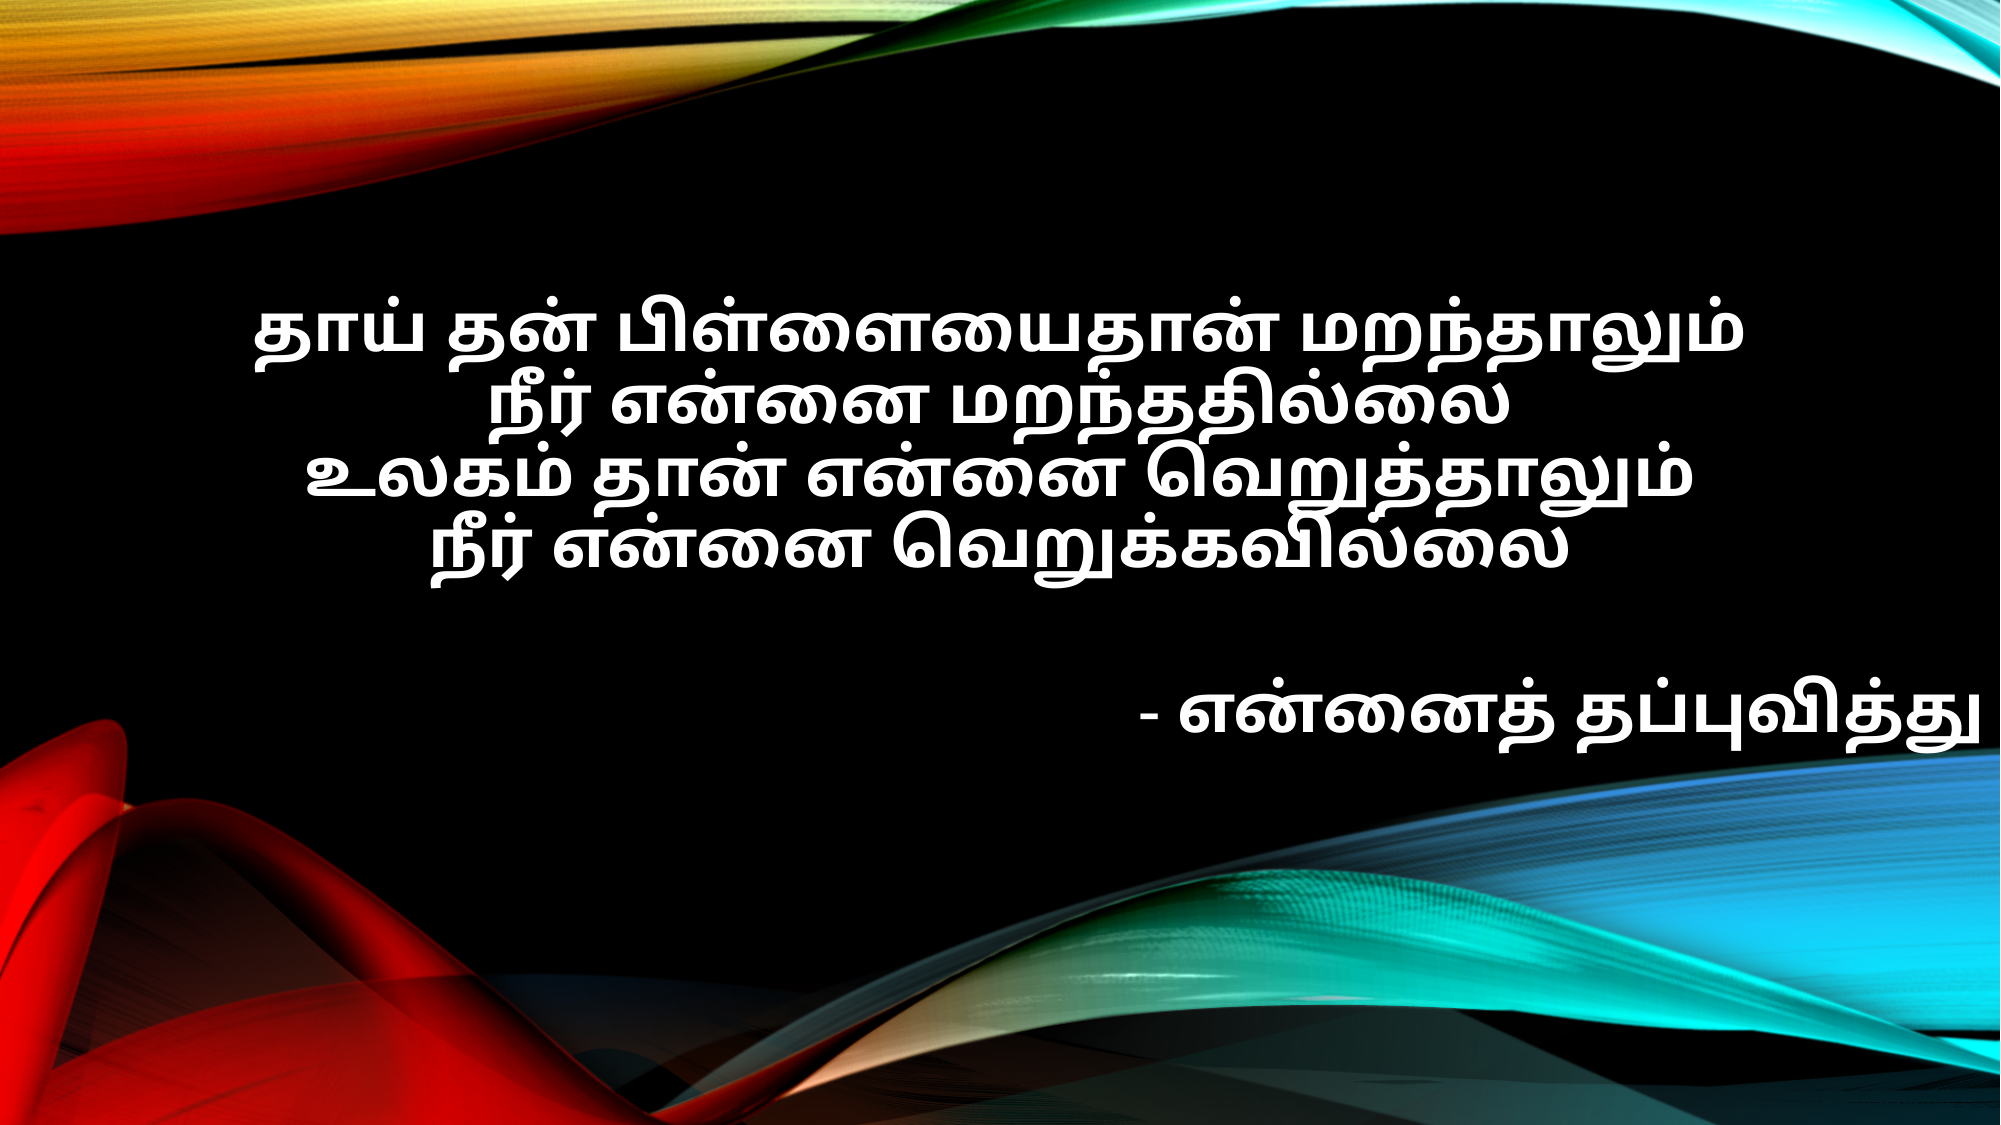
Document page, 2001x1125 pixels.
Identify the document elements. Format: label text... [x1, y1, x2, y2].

subtitle தாய் தன் பிள்ளையைதான் மறந்தாலும் நீர் என்னை மறந்ததில்லை உலகம் தான் என்னை வெறுத்தாலும் நீர் என்னை வெறுக்கவில்லை - என்னைத் தப்புவித்து [0, 0, 2000, 1125]
